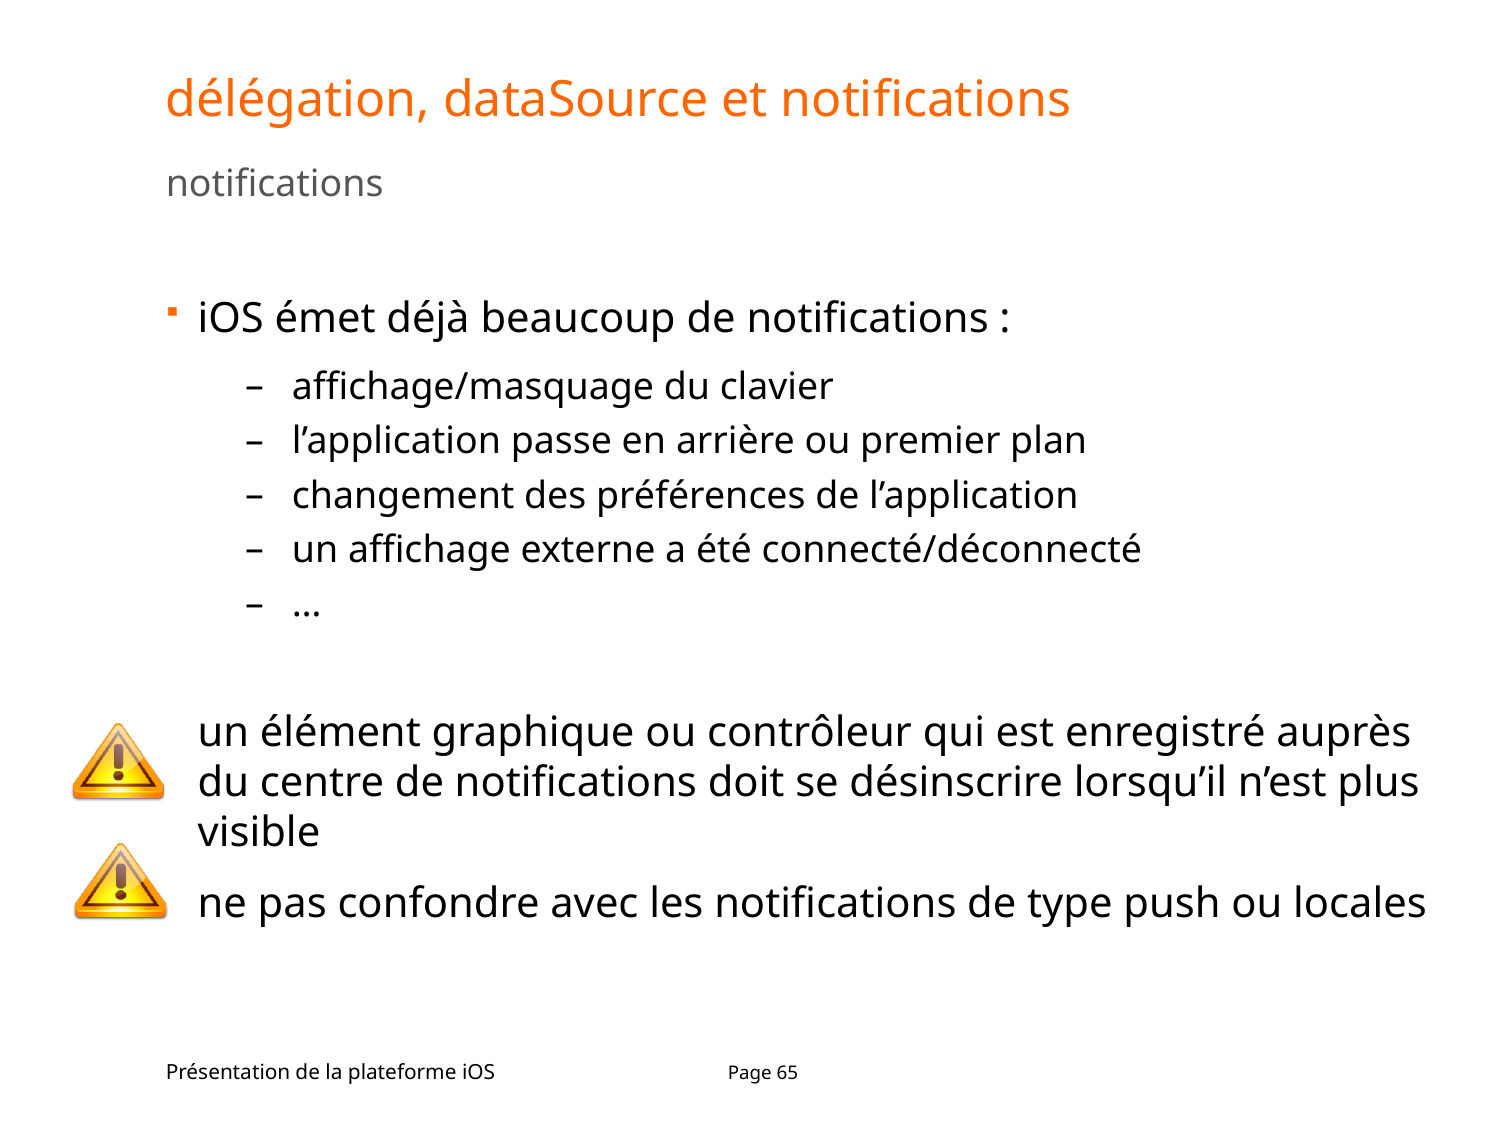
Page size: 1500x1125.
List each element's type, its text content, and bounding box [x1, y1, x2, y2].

picture [73, 835, 169, 930]
list iOS émet déjà beaucoup de notifications : affichage/masquage du clavier l’application passe en arrière ou premier plan changement des préférences de l’application un affichage externe a été connecté/déconnecté … un élément graphique ou contrôleur qui est enregistré auprès du centre de notifications doit se désinscrire lorsqu’il n’est plus visible ne pas confondre avec les notifications de type push ou locales [165, 290, 1448, 977]
footer Présentation de la plateforme iOS [165, 1050, 575, 1087]
picture [71, 715, 167, 811]
list notifications [165, 158, 1448, 209]
title délégation, dataSource et notifications [165, 66, 1448, 148]
